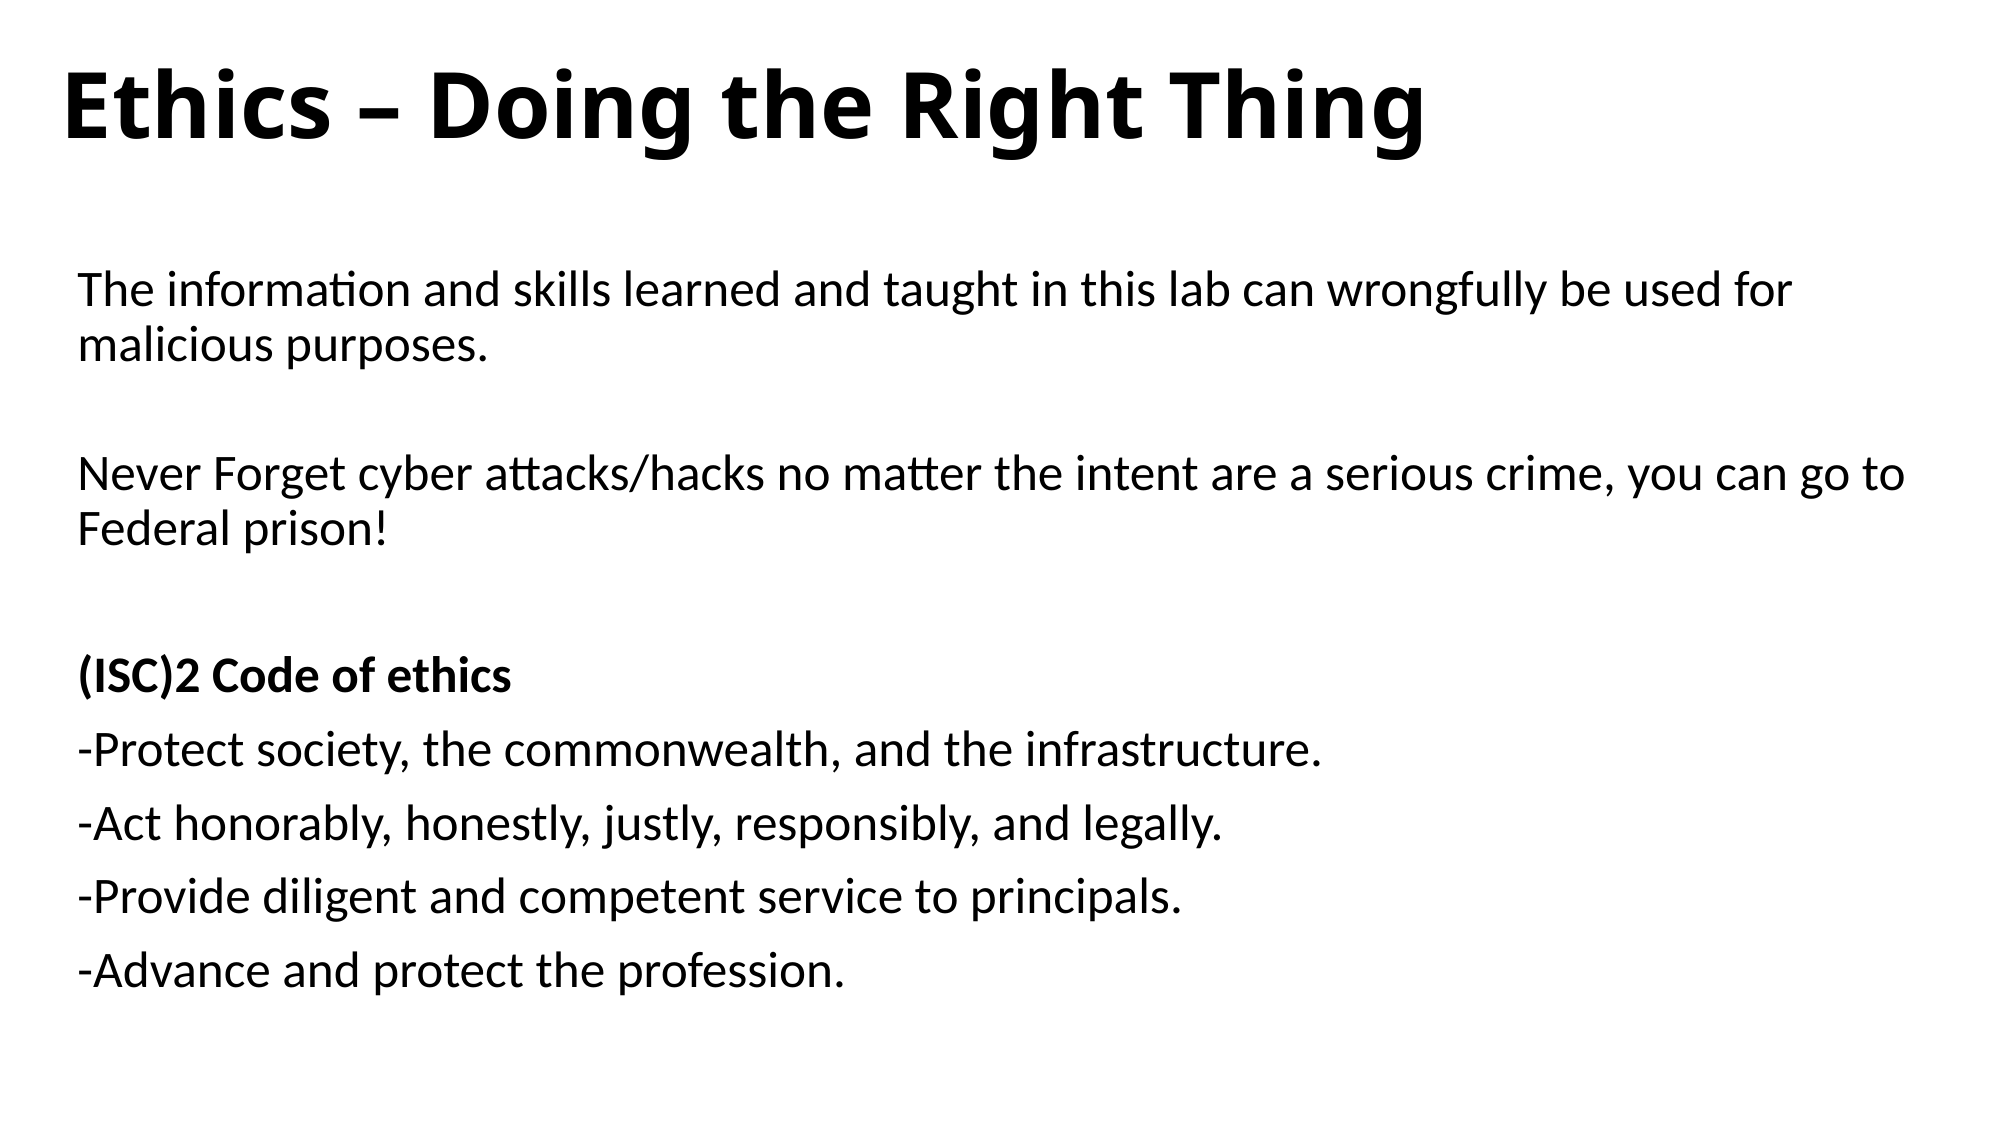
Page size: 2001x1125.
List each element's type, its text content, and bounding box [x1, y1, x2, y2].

title Ethics – Doing the Right Thing [45, 0, 1771, 218]
list The information and skills learned and taught in this lab can wrongfully be used for malicious purposes. Never Forget cyber attacks/hacks no matter the intent are a serious crime, you can go to Federal prison! (ISC)2 Code of ethics -Protect society, the commonwealth, and the infrastructure. -Act honorably, honestly, justly, responsibly, and legally. -Provide diligent and competent service to principals. -Advance and protect the profession. [62, 254, 1940, 1014]
